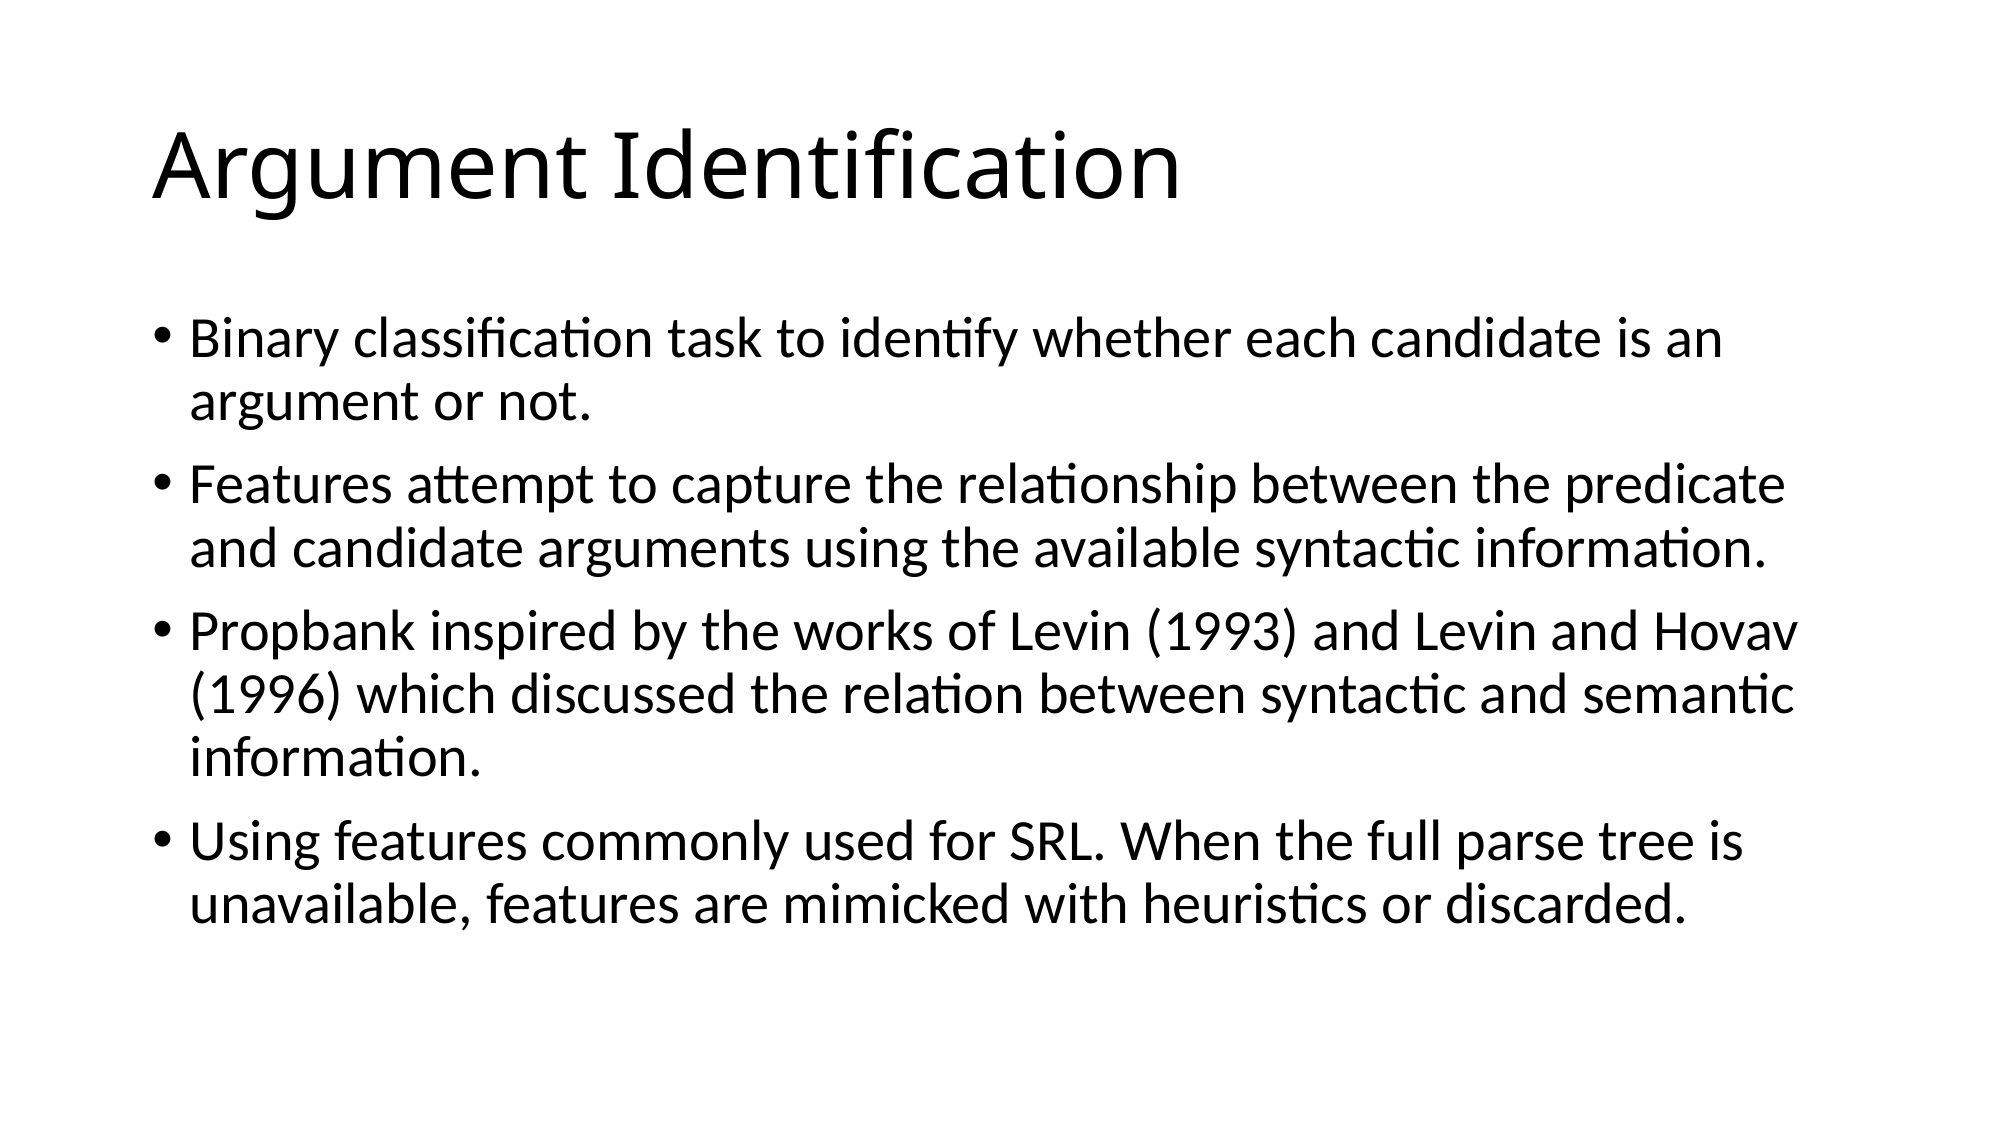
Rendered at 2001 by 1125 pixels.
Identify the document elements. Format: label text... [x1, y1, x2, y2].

title Argument Identification [137, 59, 1863, 278]
list Binary classification task to identify whether each candidate is an argument or not. Features attempt to capture the relationship between the predicate and candidate arguments using the available syntactic information. Propbank inspired by the works of Levin (1993) and Levin and Hovav (1996) which discussed the relation between syntactic and semantic information. Using features commonly used for SRL. When the full parse tree is unavailable, features are mimicked with heuristics or discarded. [137, 299, 1863, 1014]
